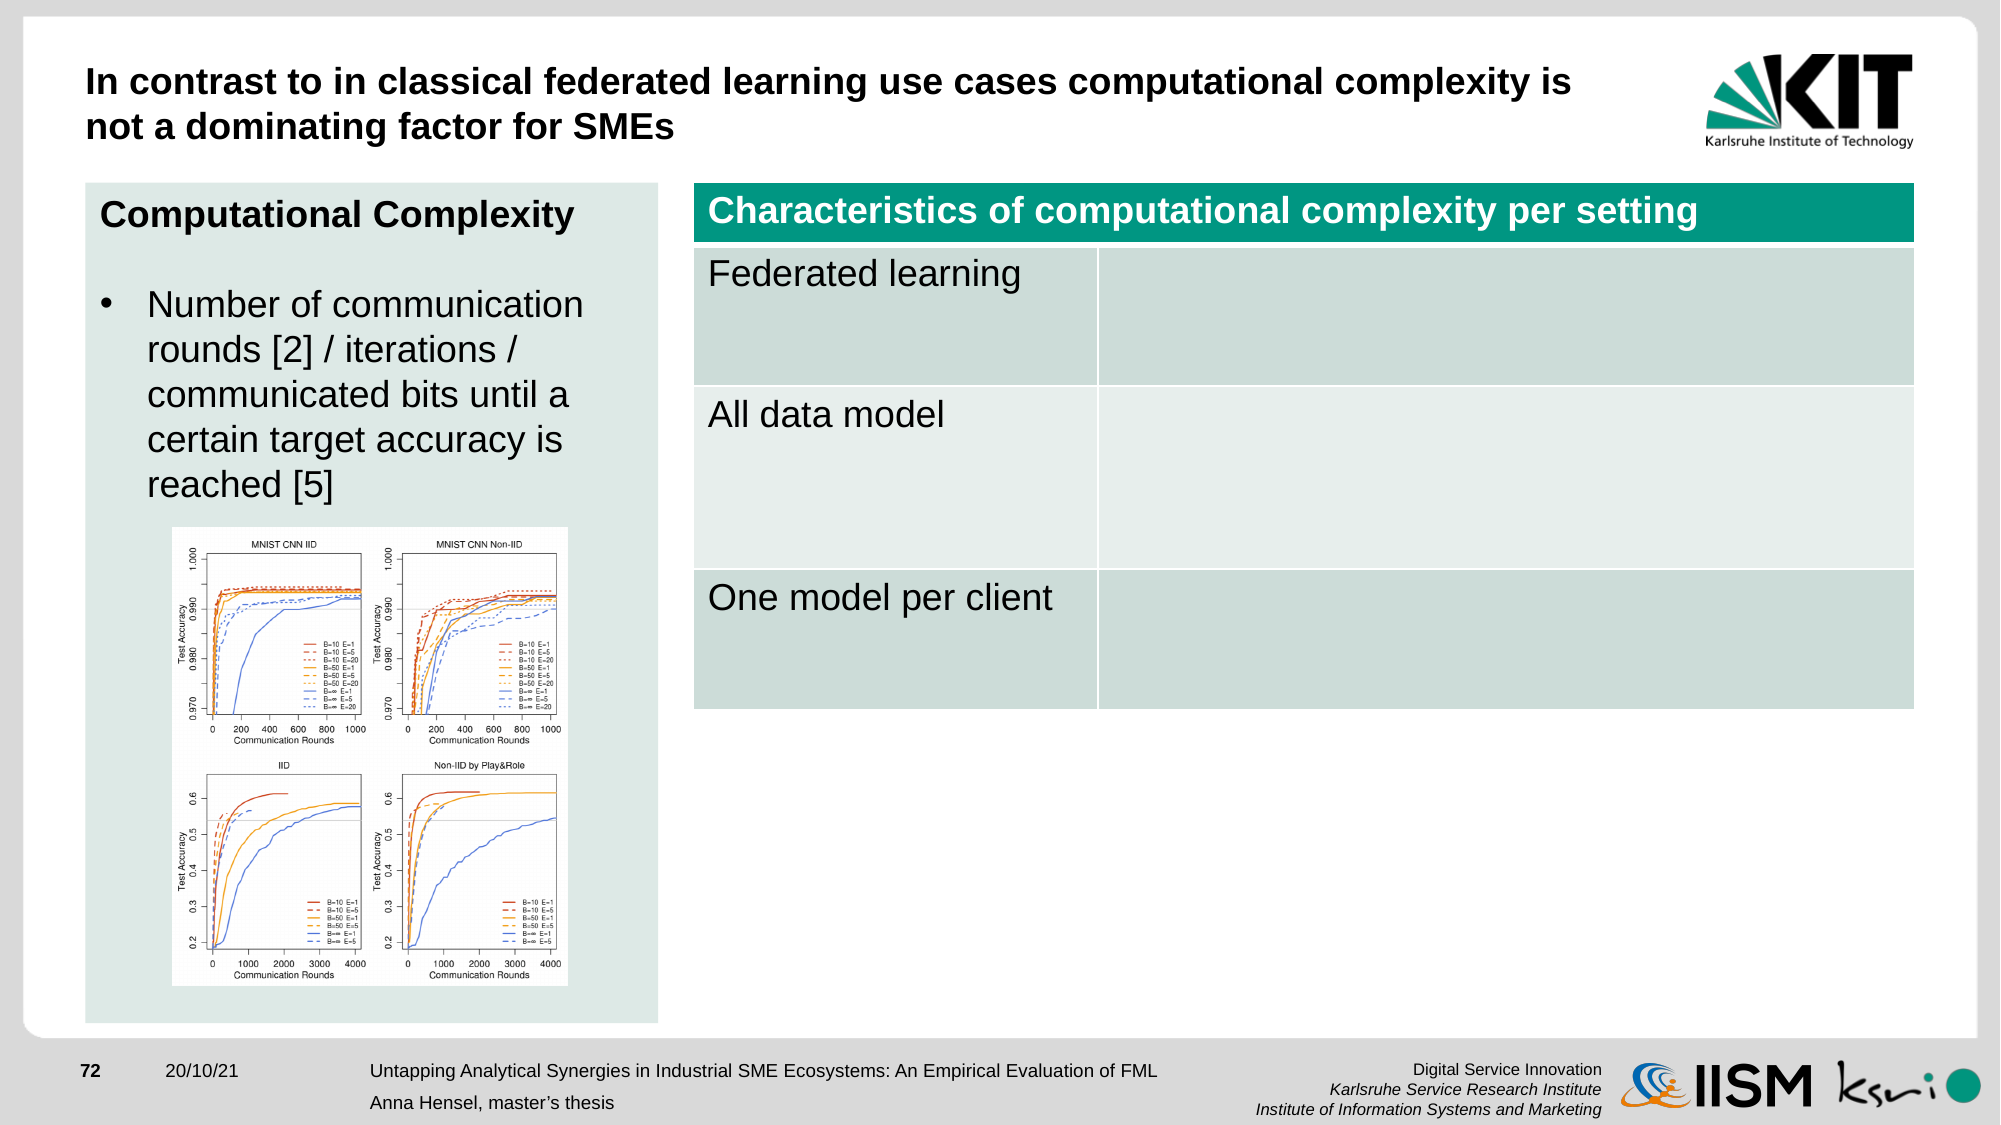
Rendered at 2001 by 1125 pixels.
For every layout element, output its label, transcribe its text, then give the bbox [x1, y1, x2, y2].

title In contrast to in classical federated learning use cases computational complexity is not a dominating factor for SMEs [85, 54, 1598, 148]
footer Untapping Analytical Synergies in Industrial SME Ecosystems: An Empirical Evaluation of FML Anna Hensel, master’s thesis [369, 1058, 1247, 1119]
table_cell One model per client [694, 570, 1097, 709]
picture [0, 0, 2000, 1125]
table_header Characteristics of computational complexity per setting [694, 183, 1914, 242]
text_box Computational Complexity Number of communication rounds [2] / iterations / communicated bits until a certain target accuracy is reached [5] [84, 182, 659, 1024]
slide_number 72 [55, 1058, 126, 1095]
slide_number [165, 1058, 355, 1119]
table_cell All data model [694, 387, 1097, 568]
table_cell [1099, 248, 1914, 385]
table_cell [1099, 387, 1914, 568]
table_cell [1099, 570, 1914, 709]
table_cell Federated learning [694, 248, 1097, 385]
